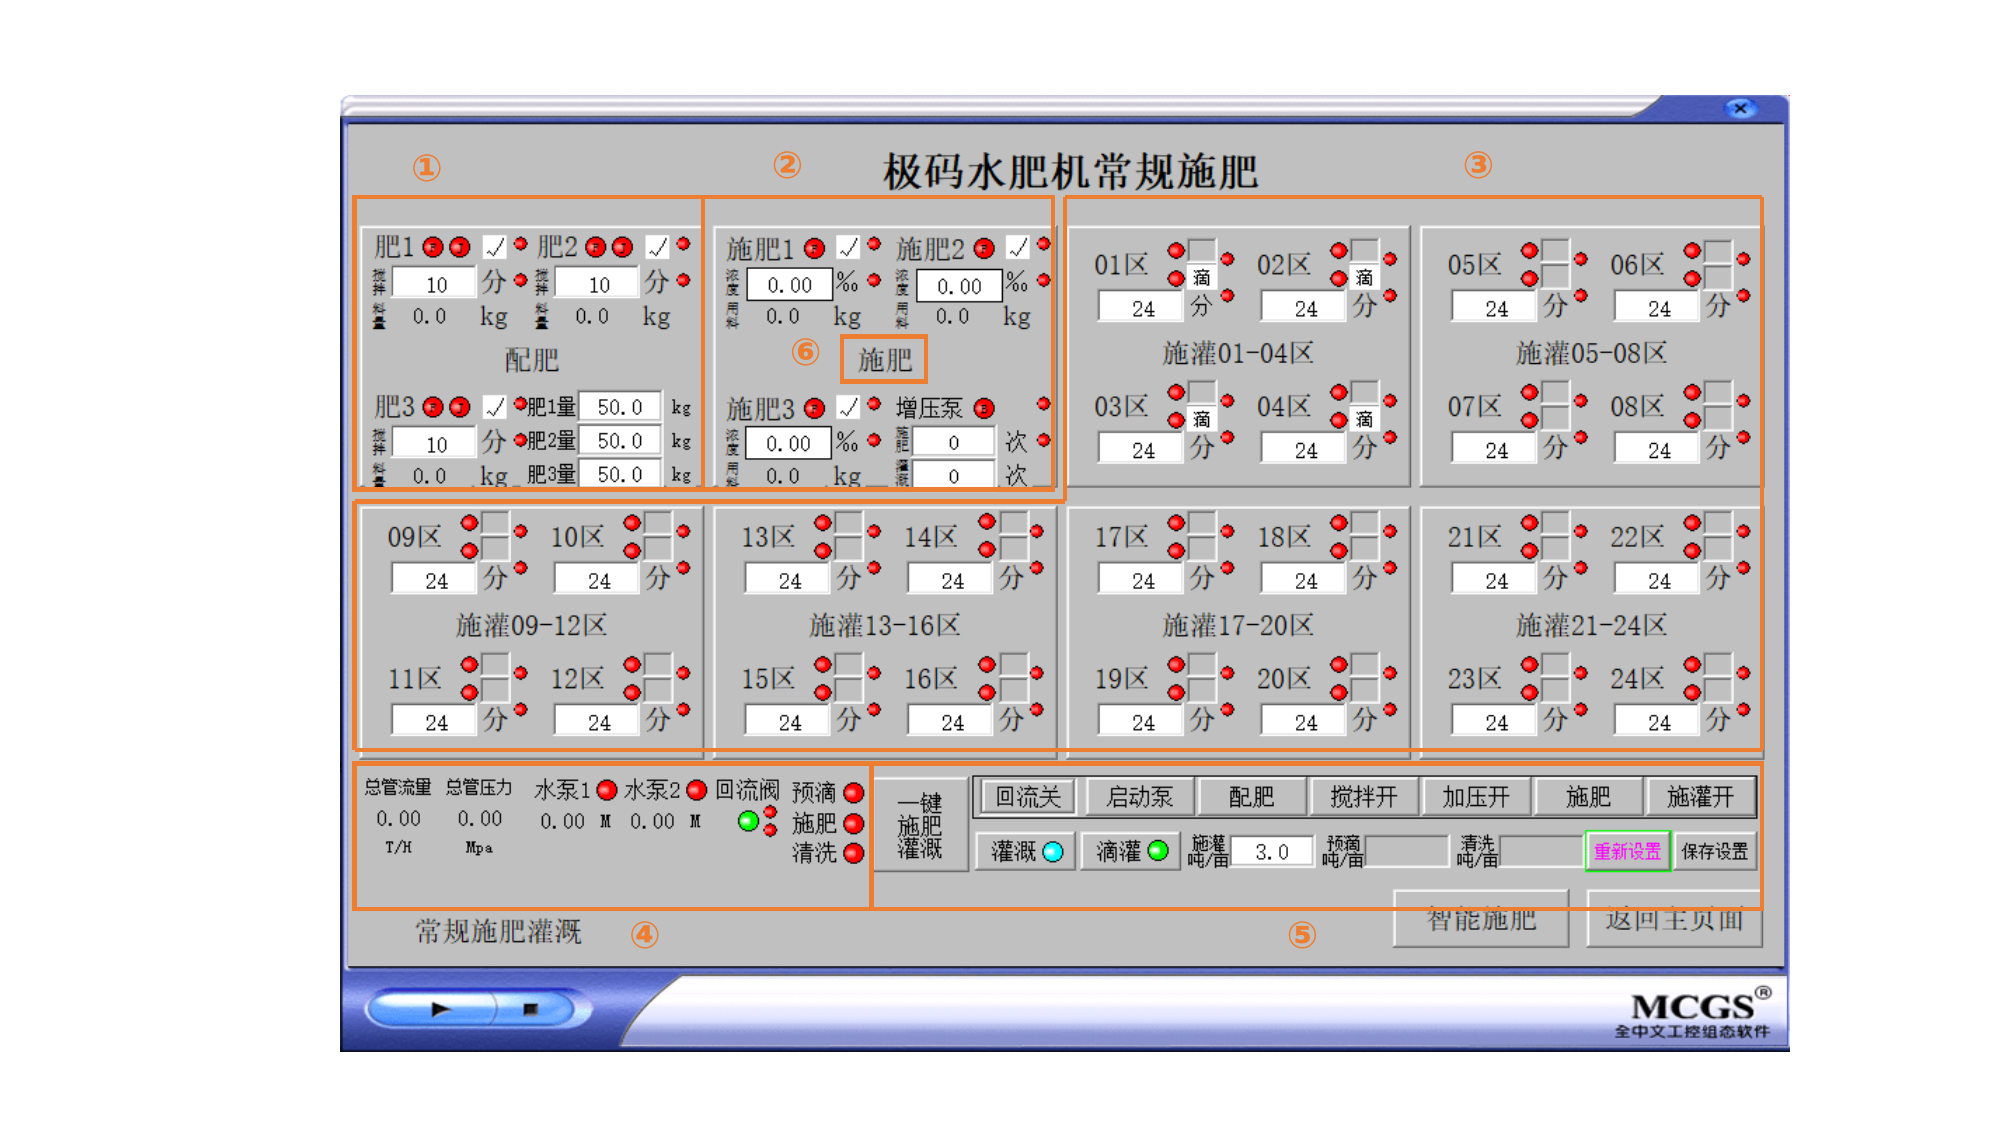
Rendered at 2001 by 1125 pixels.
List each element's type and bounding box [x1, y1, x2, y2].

picture [340, 95, 1790, 1052]
